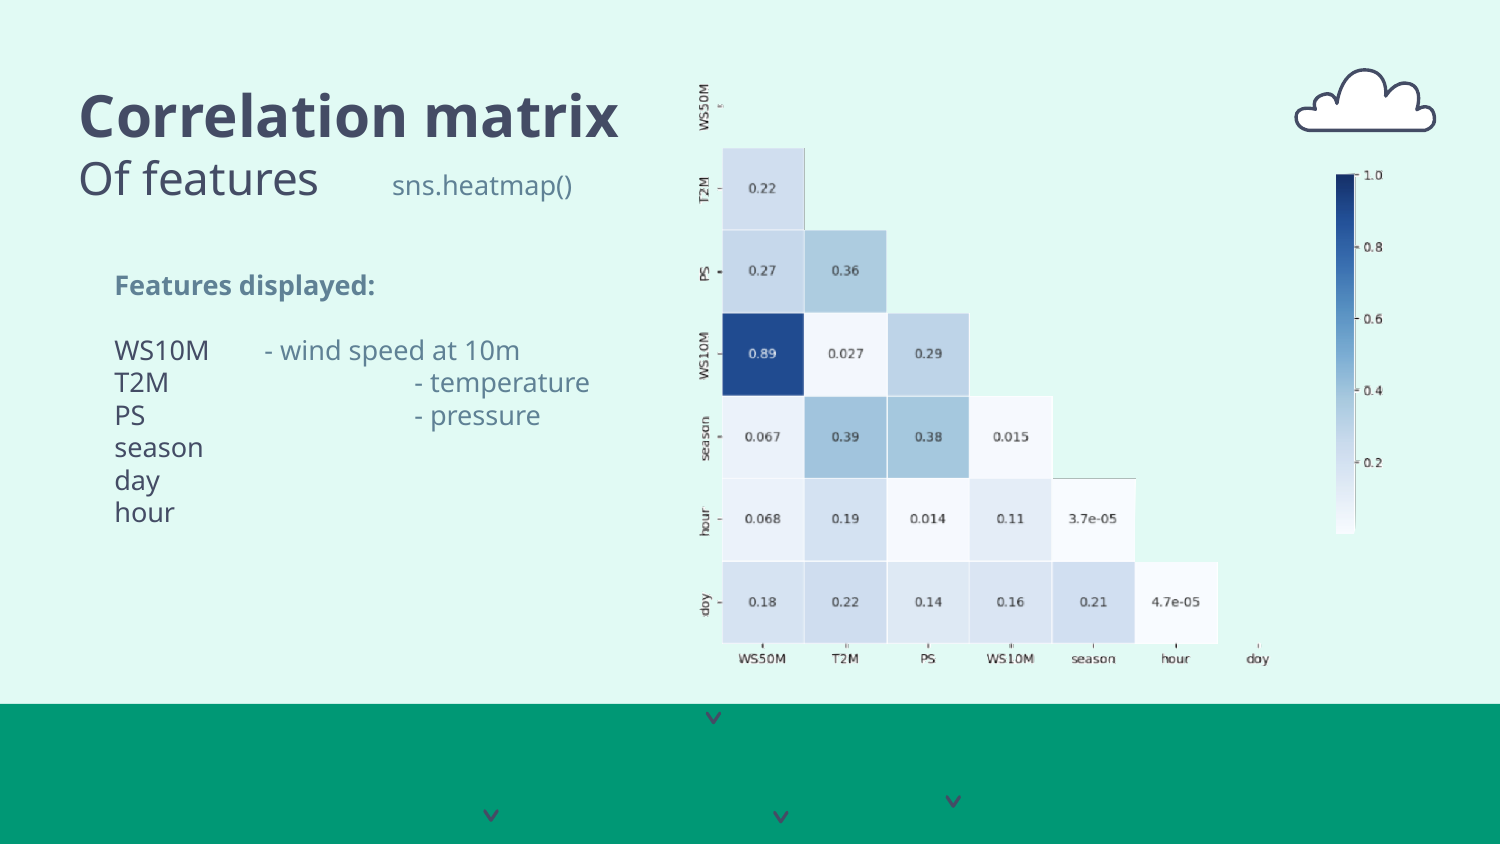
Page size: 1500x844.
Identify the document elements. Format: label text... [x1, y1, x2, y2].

picture [699, 83, 1384, 667]
title Features displayed: WS10M - wind speed at 10m T2M - temperature PS - pressure season day hour [99, 253, 622, 709]
title Correlation matrix Of features sns.heatmap() [63, 64, 957, 159]
